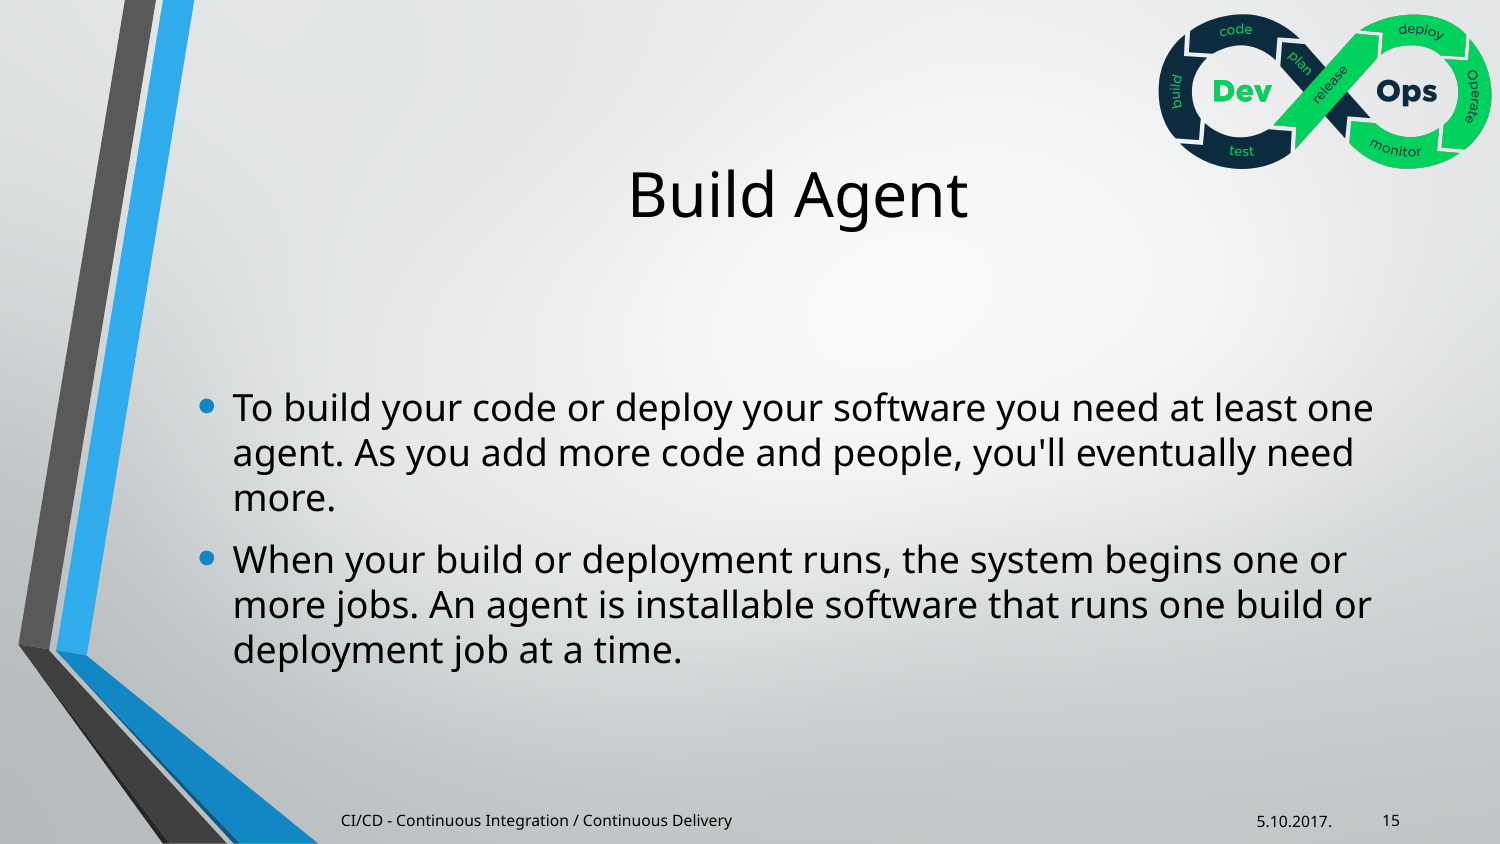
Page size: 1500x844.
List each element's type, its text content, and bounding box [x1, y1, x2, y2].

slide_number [1206, 798, 1347, 844]
title Build Agent [182, 84, 1416, 300]
list To build your code or deploy your software you need at least one agent. As you add more code and people, you'll eventually need more. When your build or deployment runs, the system begins one or more jobs. An agent is installable software that runs one build or deployment job at a time. [182, 328, 1416, 788]
picture [1151, 0, 1500, 180]
footer CI/CD - Continuous Integration / Continuous Delivery [325, 798, 1198, 844]
slide_number 15 [1347, 798, 1416, 844]
